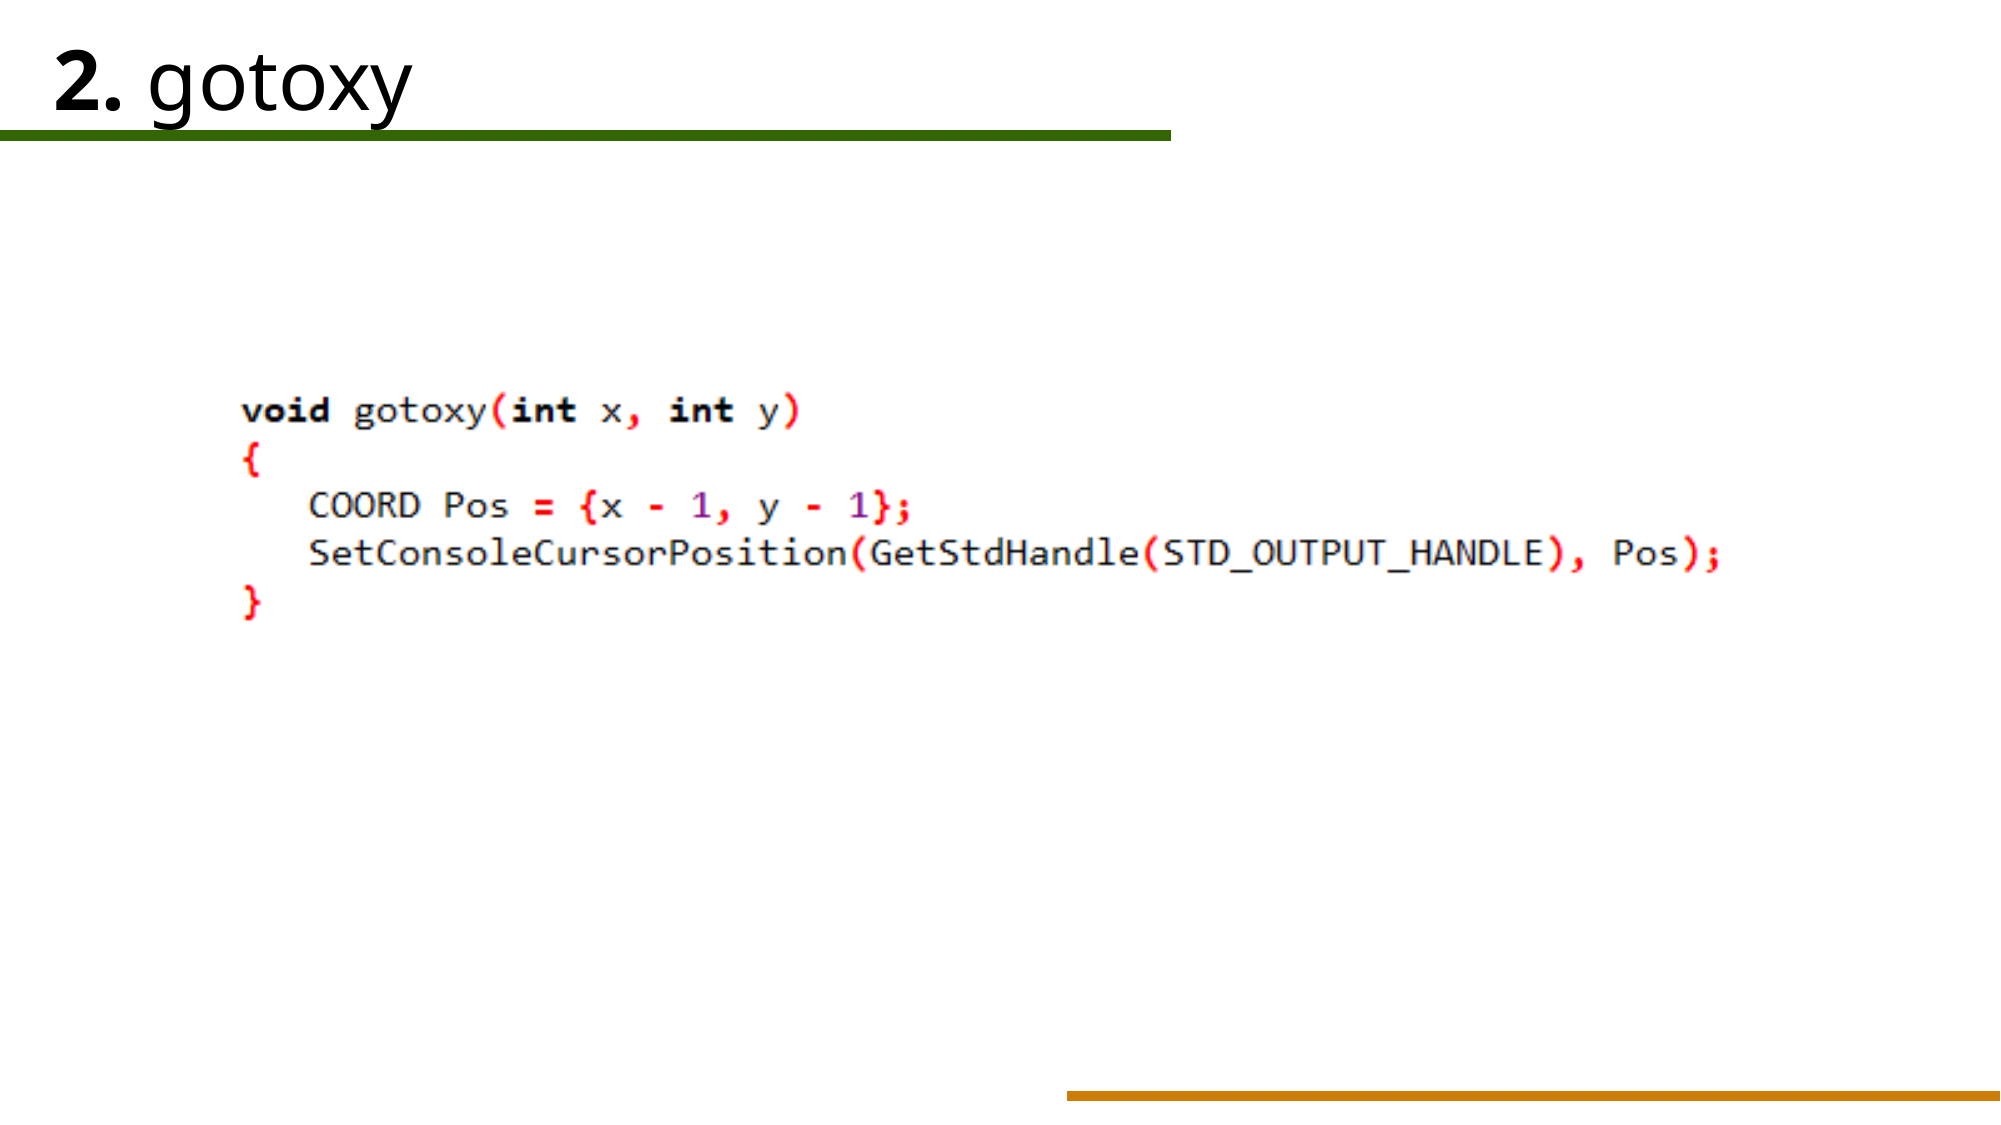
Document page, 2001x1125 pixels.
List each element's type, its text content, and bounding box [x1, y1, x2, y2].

picture [239, 370, 1818, 631]
text_box 2. gotoxy [39, 19, 429, 135]
